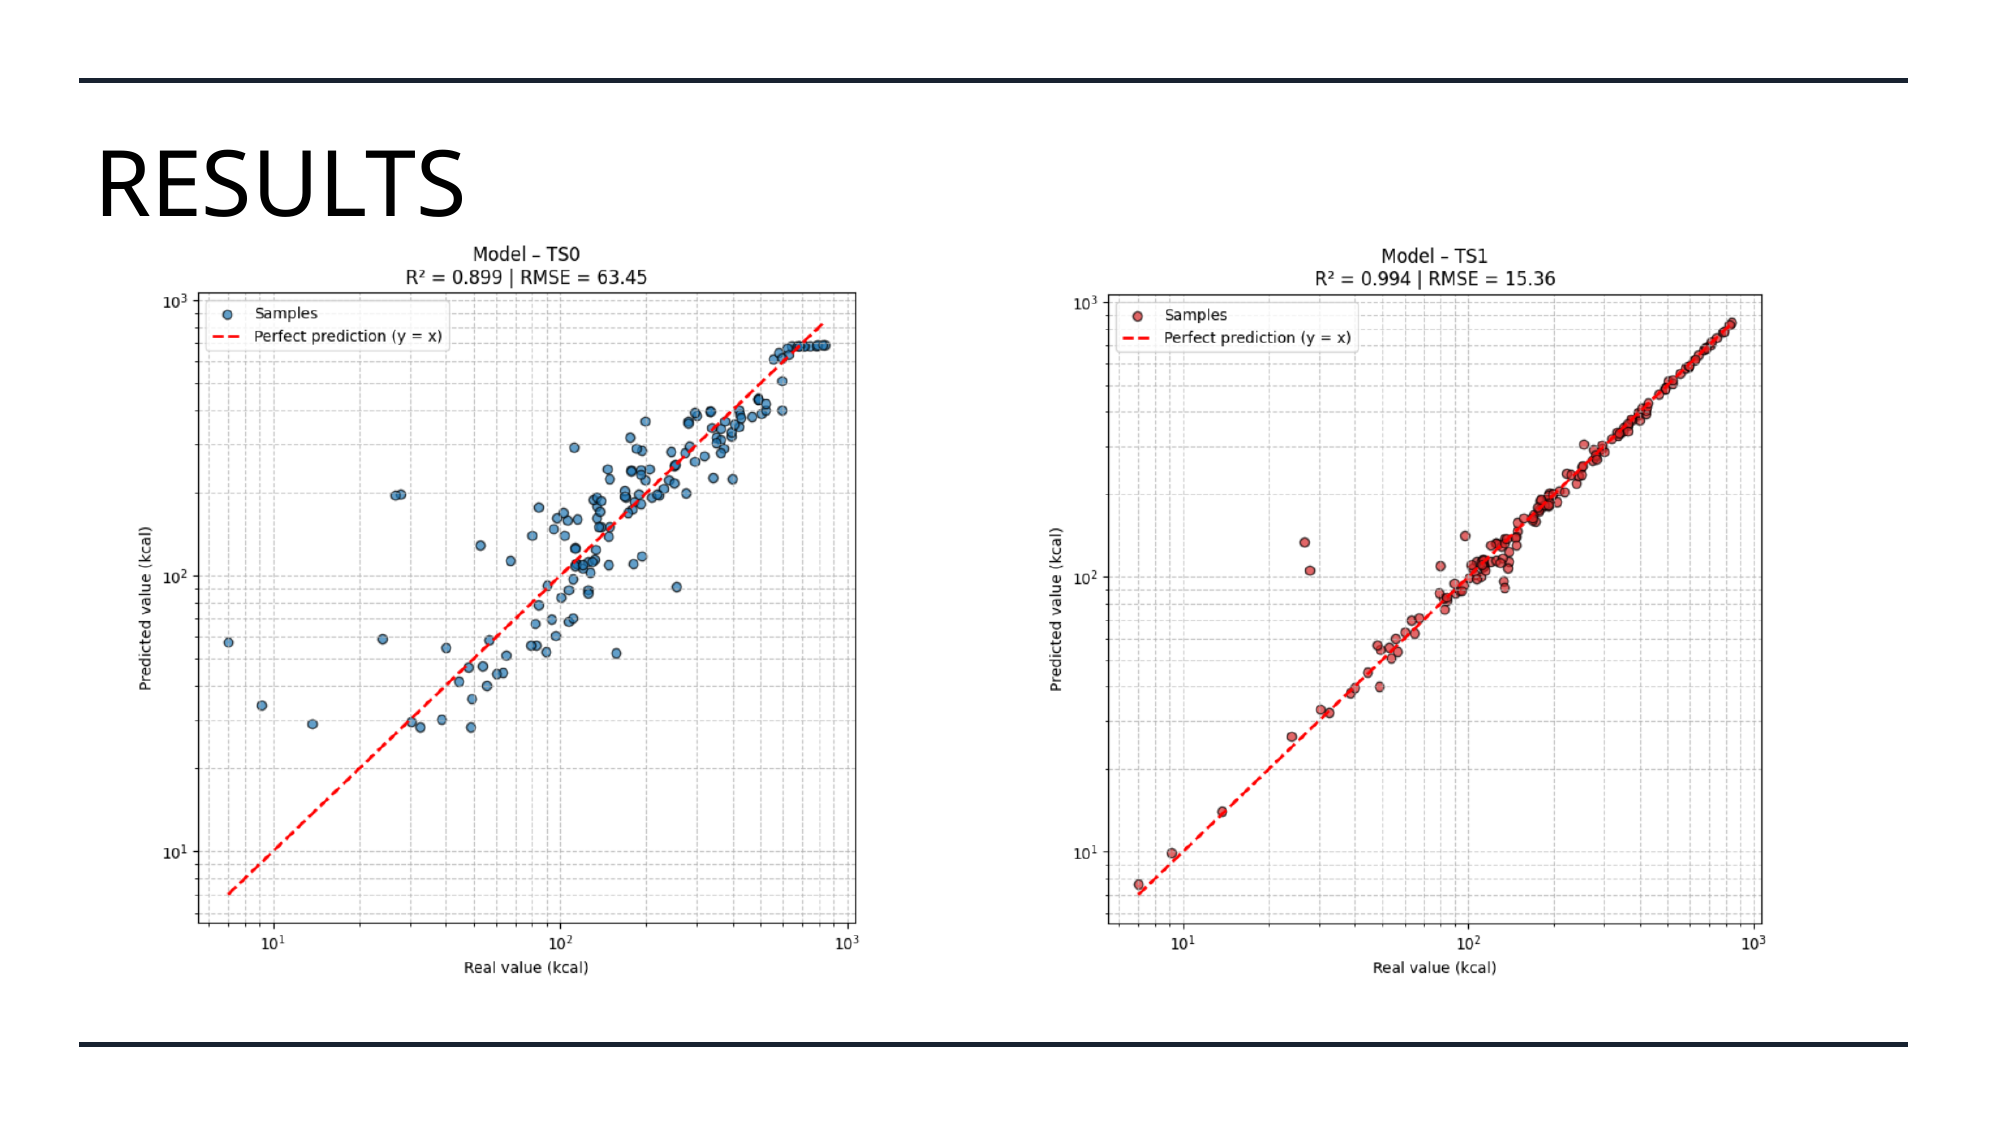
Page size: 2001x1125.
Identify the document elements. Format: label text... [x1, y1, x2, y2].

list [132, 237, 869, 983]
picture [1040, 237, 1777, 984]
title RESULTS [79, 160, 1328, 199]
